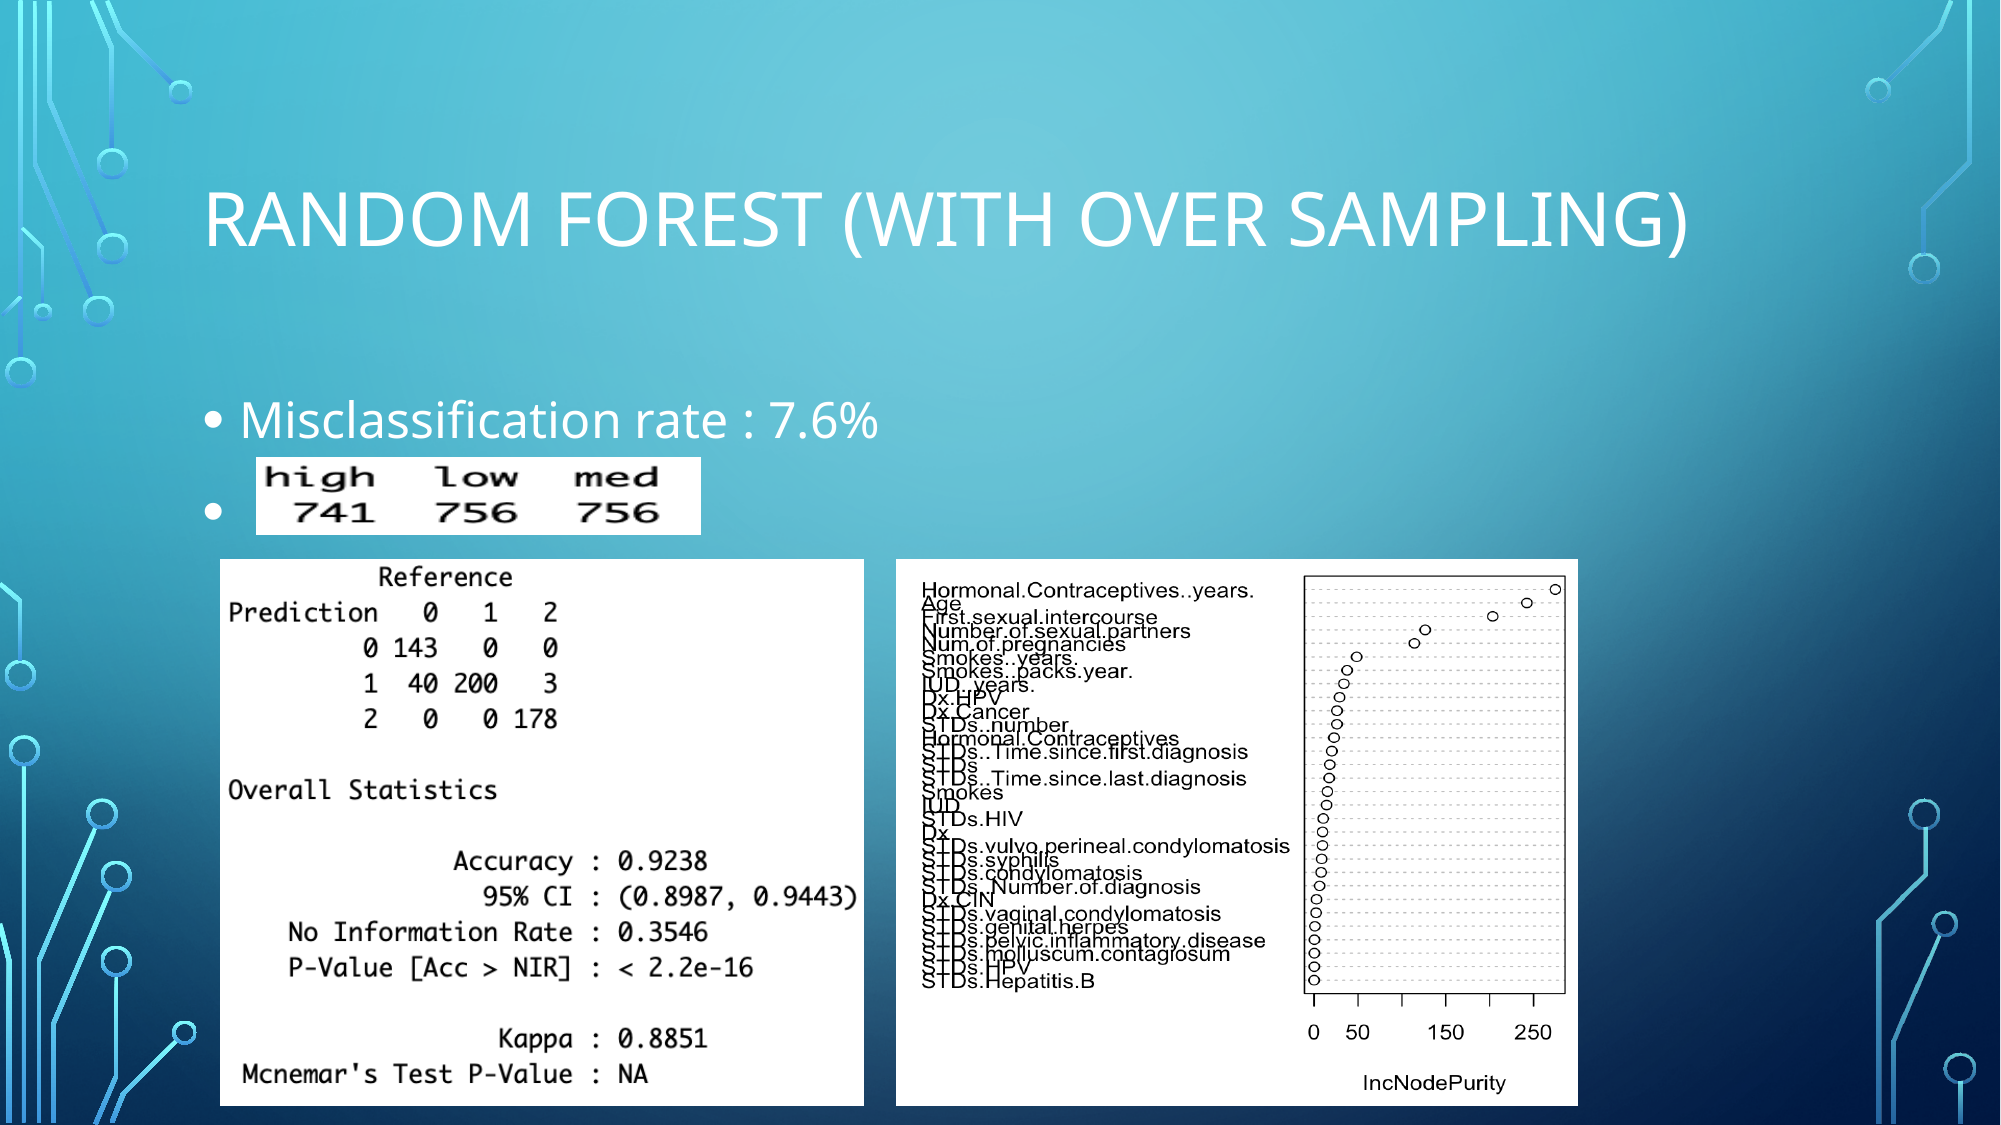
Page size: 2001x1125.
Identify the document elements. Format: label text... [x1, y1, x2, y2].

picture [219, 559, 865, 1106]
title Random forest (With over sampling) [187, 101, 1813, 344]
list Misclassification rate : 7.6% [187, 369, 1813, 950]
picture [256, 457, 701, 535]
picture [896, 559, 1578, 1106]
